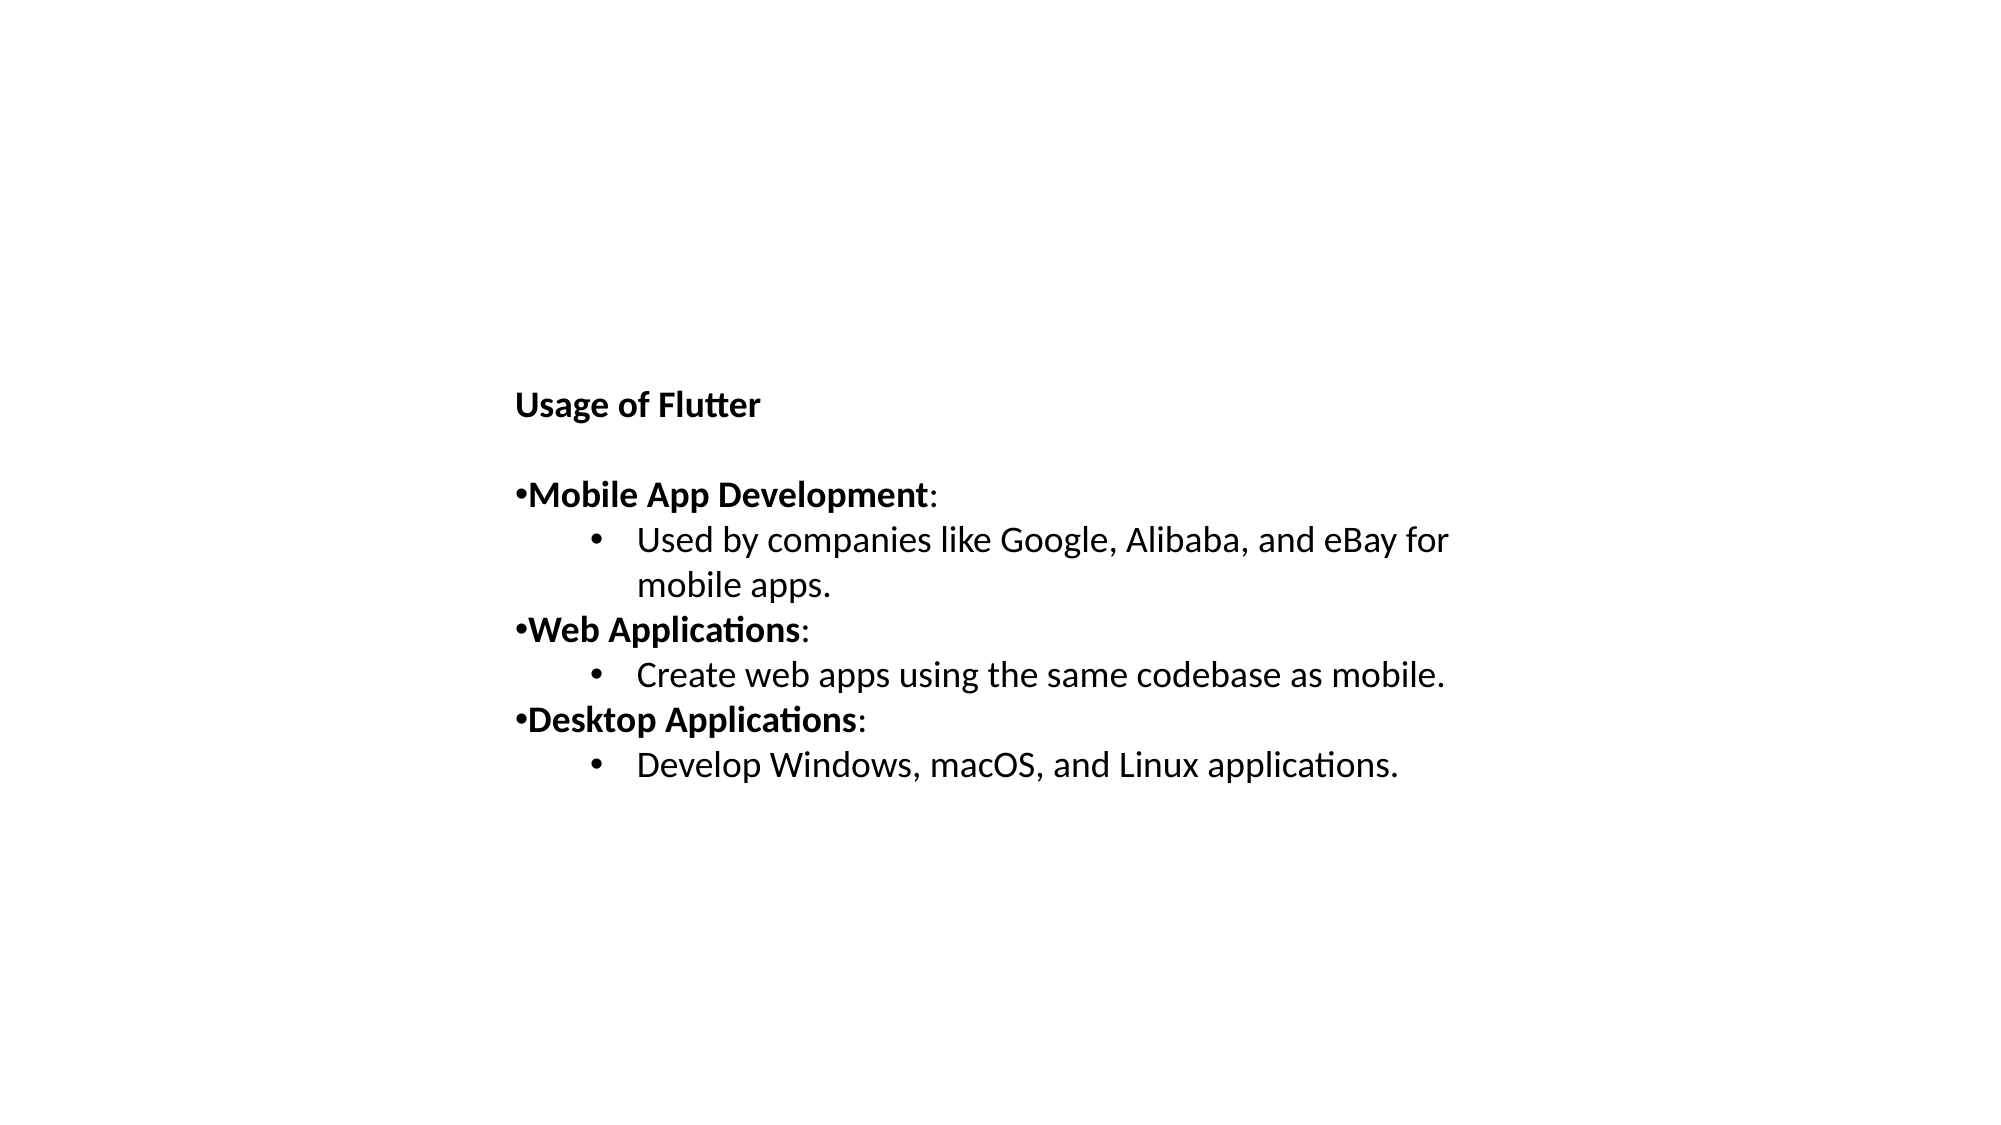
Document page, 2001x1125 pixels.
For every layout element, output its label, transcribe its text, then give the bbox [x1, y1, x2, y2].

text_box Usage of Flutter Mobile App Development: Used by companies like Google, Alibaba, and eBay for mobile apps. Web Applications: Create web apps using the same codebase as mobile. Desktop Applications: Develop Windows, macOS, and Linux applications. [500, 373, 1501, 793]
